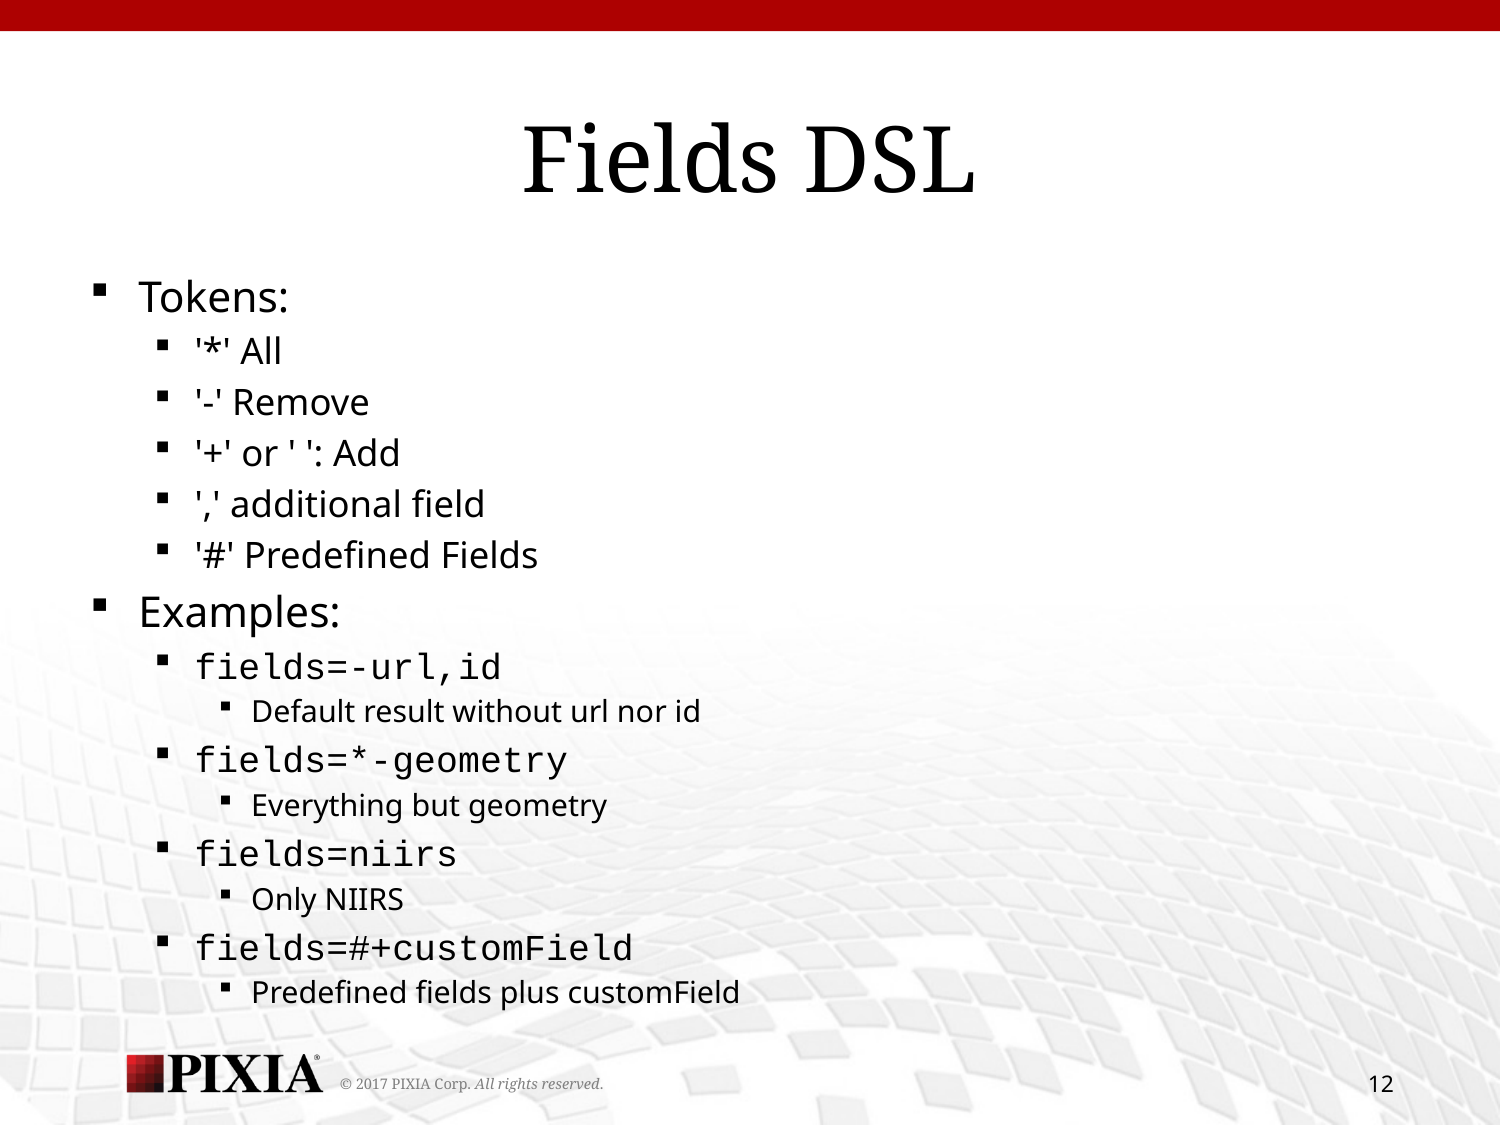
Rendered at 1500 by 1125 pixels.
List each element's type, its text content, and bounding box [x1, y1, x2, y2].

title Fields DSL [75, 62, 1425, 250]
list Tokens: '*' All '-' Remove '+' or ' ': Add ',' additional field '#' Predefined Fields Examples: fields=-url,id Default result without url nor id fields=*-geometry Everything but geometry fields=niirs Only NIIRS fields=#+customField Predefined fields plus customField [75, 262, 1425, 1021]
picture [0, 32, 1500, 1125]
